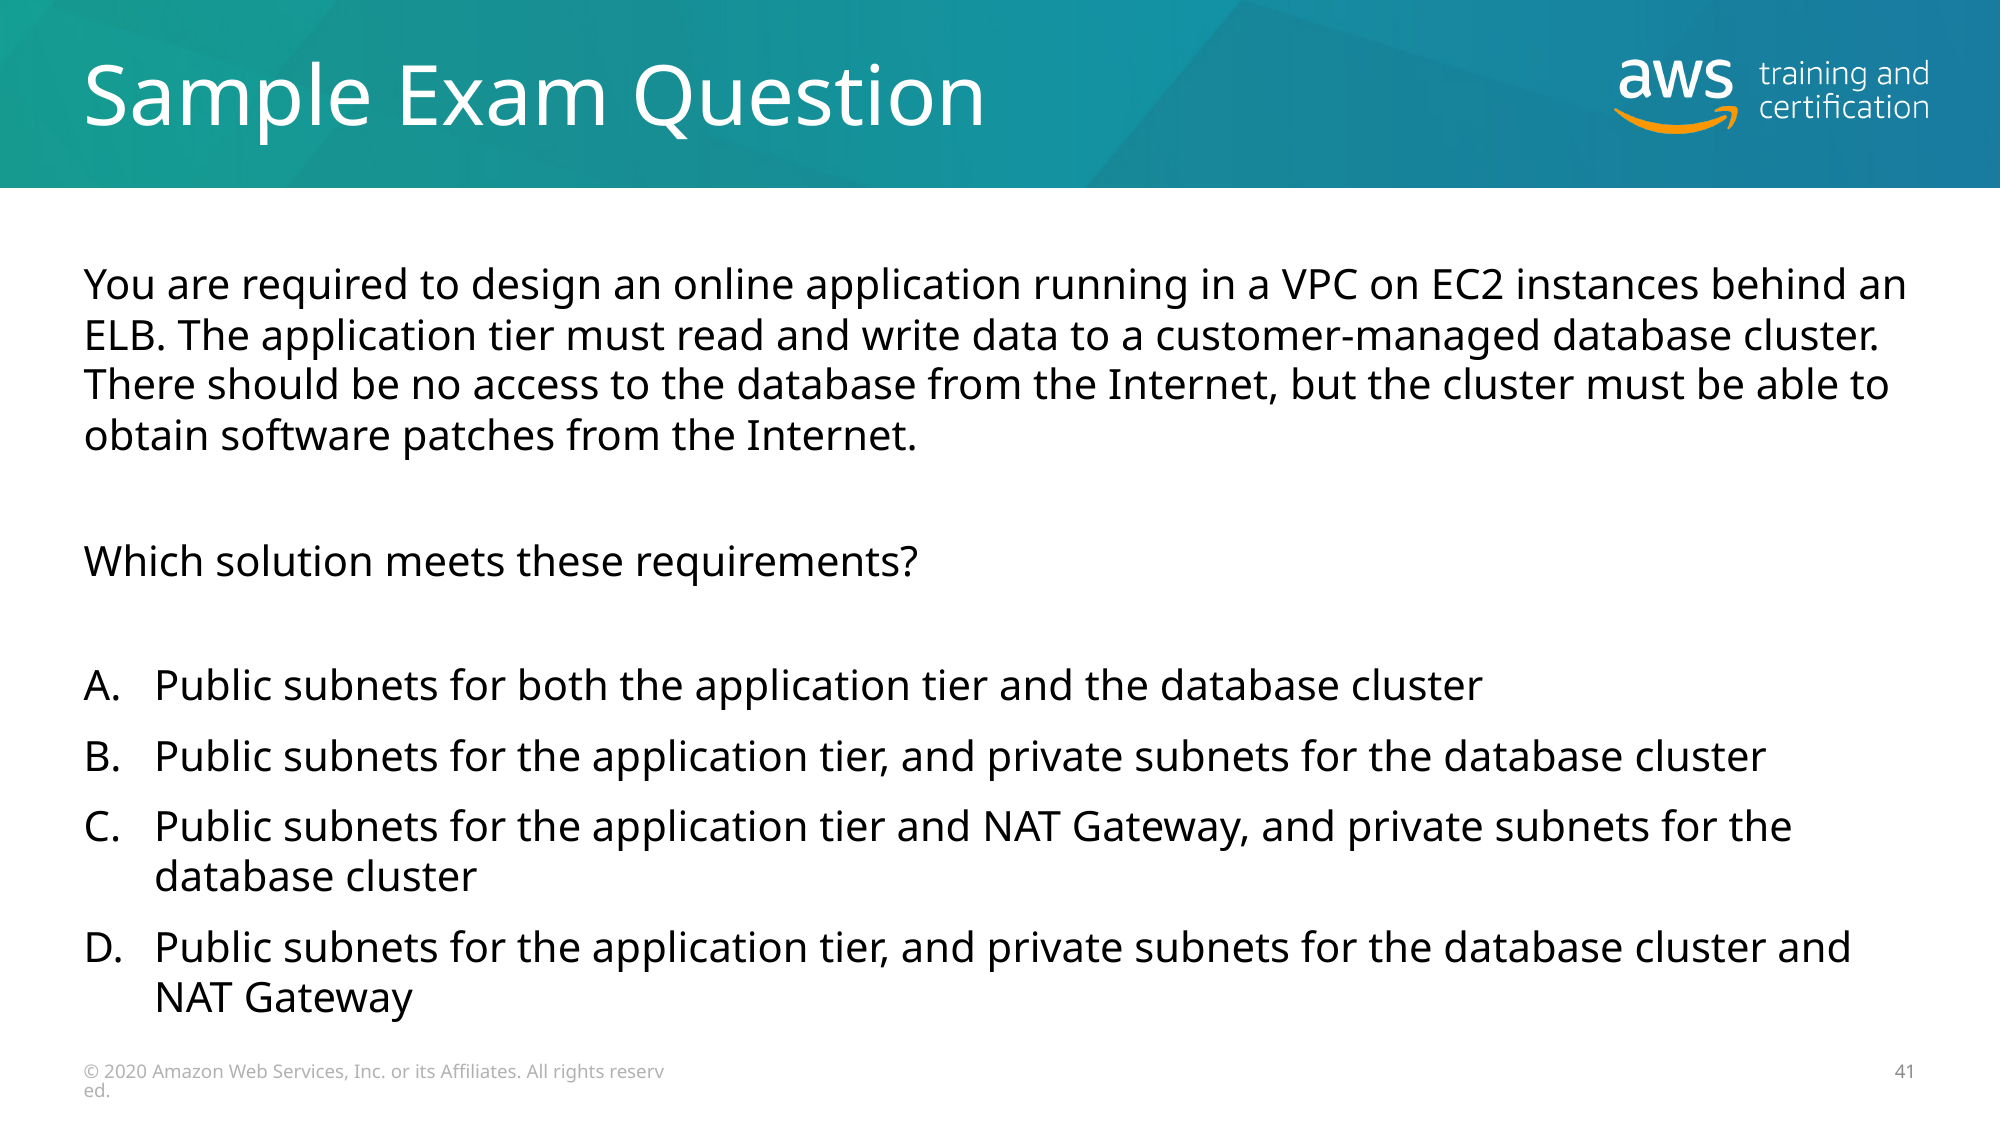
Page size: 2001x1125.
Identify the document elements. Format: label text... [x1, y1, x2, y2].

slide_number 41 [1481, 1042, 1932, 1103]
title Sample Exam Question [68, 59, 1551, 138]
picture [0, 0, 2000, 188]
list You are required to design an online application running in a VPC on EC2 instances behind an ELB. The application tier must read and write data to a customer-managed database cluster. There should be no access to the database from the Internet, but the cluster must be able to obtain software patches from the Internet. Which solution meets these requirements? Public subnets for both the application tier and the database cluster Public subnets for the application tier, and private subnets for the database cluster Public subnets for the application tier and NAT Gateway, and private subnets for the database cluster Public subnets for the application tier, and private subnets for the database cluster and NAT Gateway [68, 250, 1932, 1014]
footer © 2020 Amazon Web Services, Inc. or its Affiliates. All rights reserved. [68, 1042, 682, 1103]
